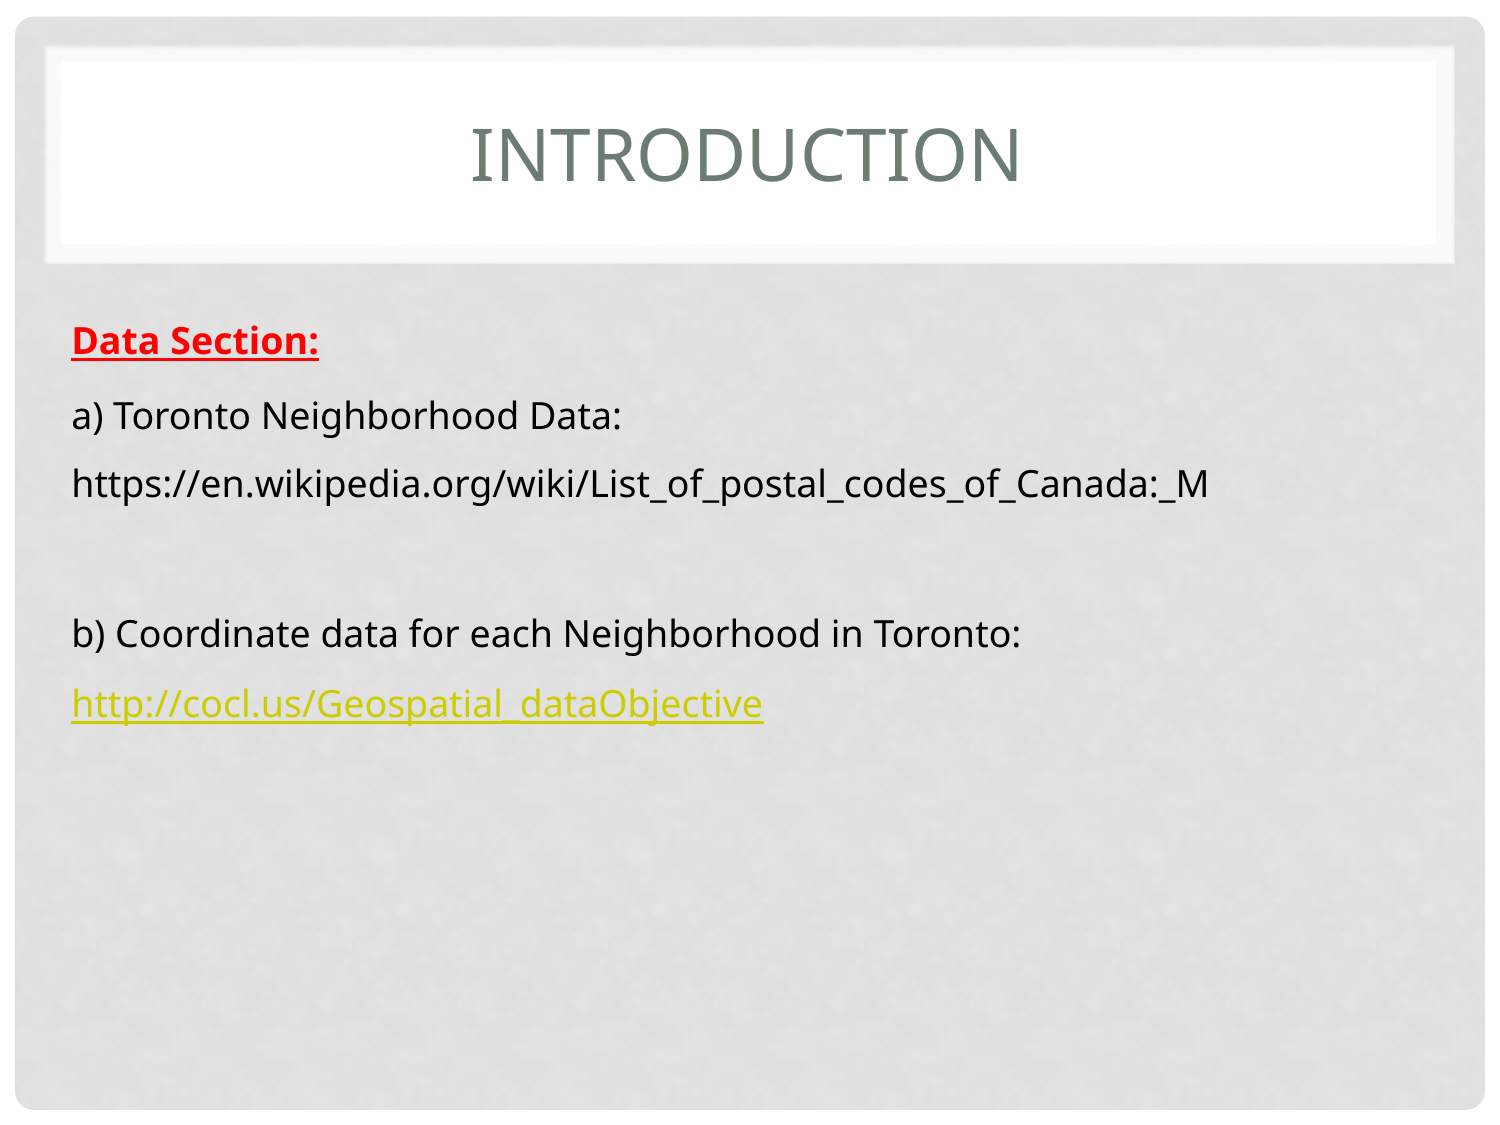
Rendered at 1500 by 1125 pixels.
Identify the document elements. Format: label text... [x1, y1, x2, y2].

list Data Section: a) Toronto Neighborhood Data: https://en.wikipedia.org/wiki/List_of_postal_codes_of_Canada:_M b) Coordinate data for each Neighborhood in Toronto: http://cocl.us/Geospatial_dataObjective [37, 287, 1425, 1113]
title introduction [69, 66, 1425, 238]
